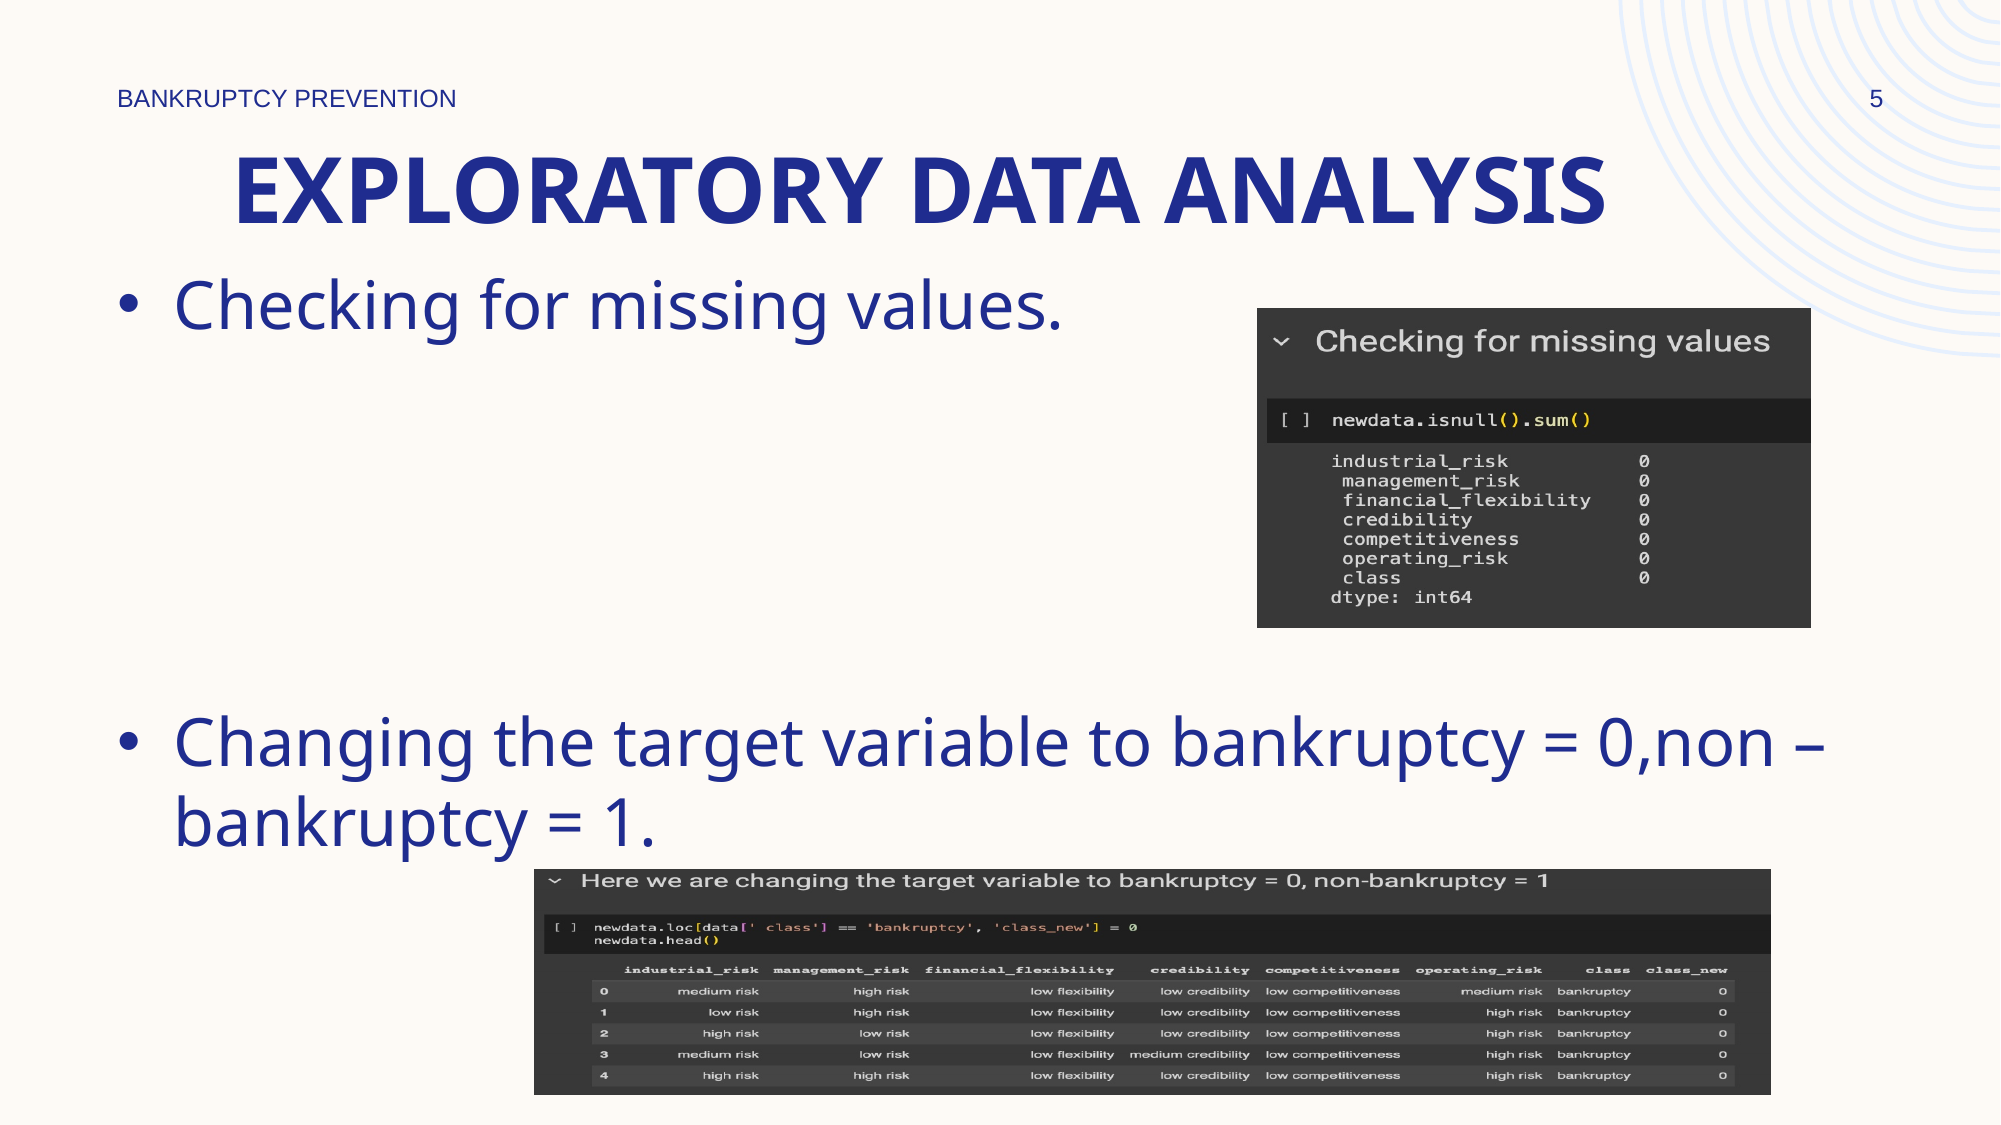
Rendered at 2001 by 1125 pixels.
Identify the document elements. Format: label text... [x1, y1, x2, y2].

slide_number 5 [1795, 75, 1958, 120]
picture [534, 869, 1771, 1095]
footer BANKRUPTCY PREVENTION [101, 75, 627, 120]
list Checking for missing values. Changing the target variable to bankruptcy = 0,non –bankruptcy = 1. [101, 255, 1854, 1112]
picture [1257, 308, 1811, 628]
title Exploratory data analysis [45, 124, 1796, 251]
